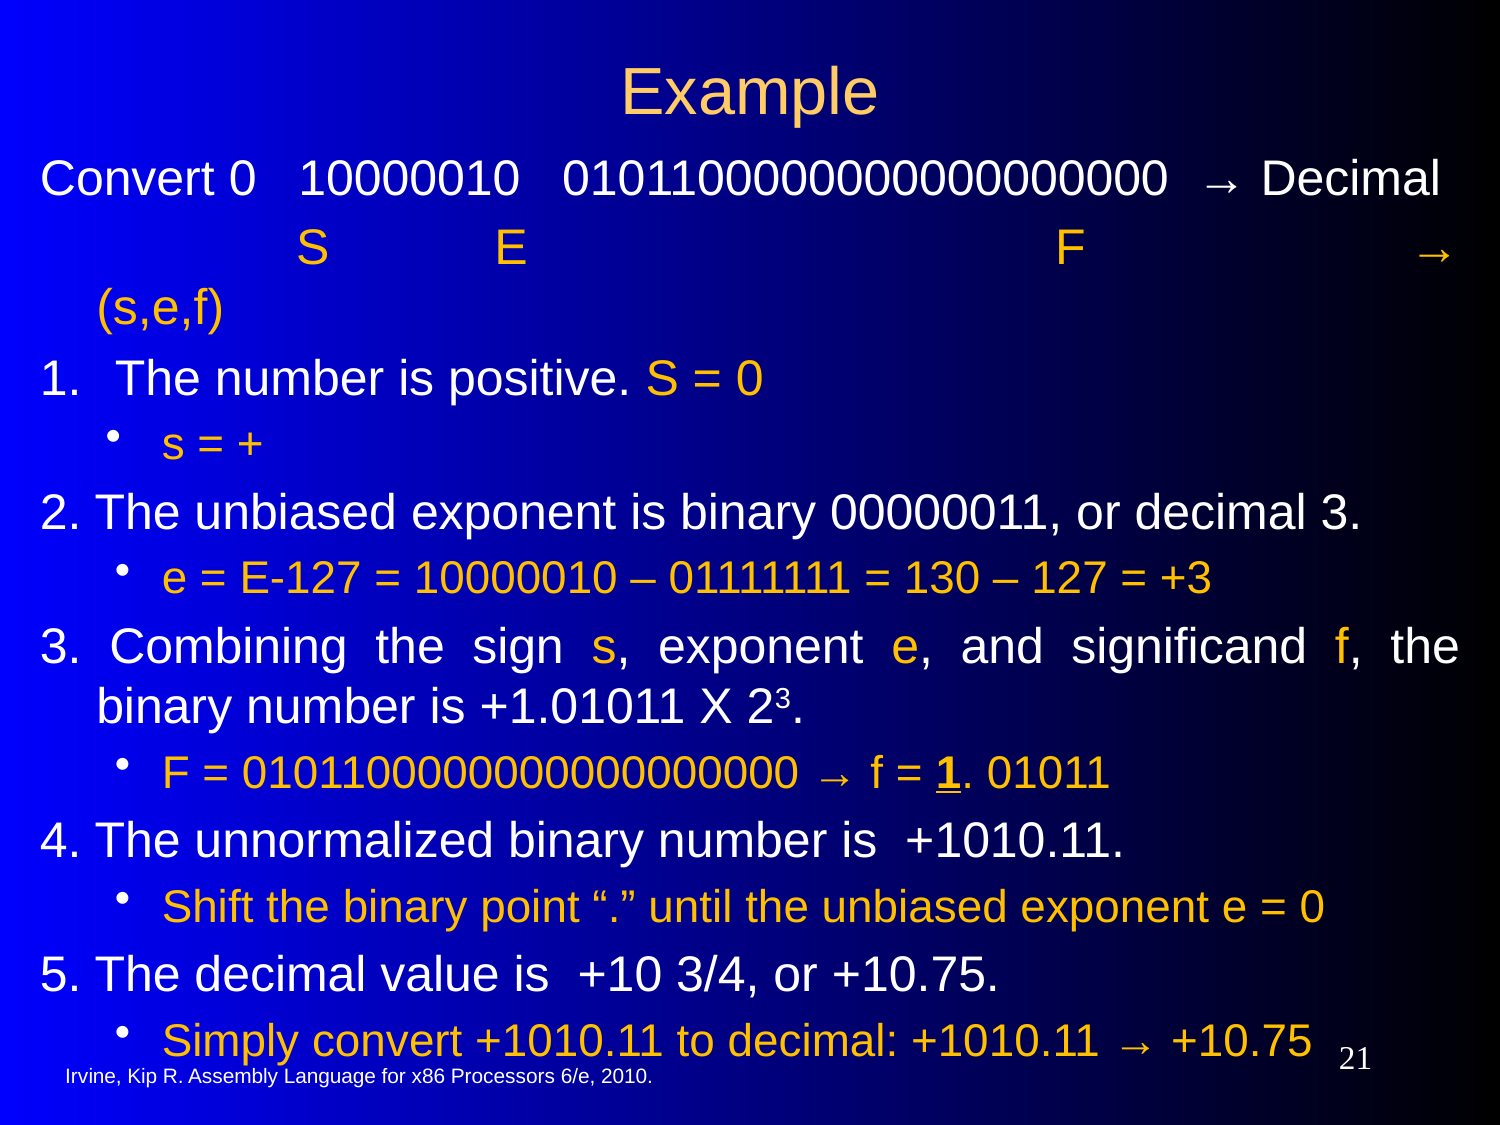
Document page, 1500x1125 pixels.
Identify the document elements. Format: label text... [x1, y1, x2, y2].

footer Irvine, Kip R. Assembly Language for x86 Processors 6/e, 2010. [50, 1050, 775, 1100]
list Convert 0 10000010 0101100000000000000000 → Decimal S E F → (s,e,f) The number is positive. S = 0 s = + 2. The unbiased exponent is binary 00000011, or decimal 3. e = E-127 = 10000010 – 01111111 = 130 – 127 = +3 3. Combining the sign s, exponent e, and significand f, the binary number is +1.01011 X 23. F = 0101100000000000000000 → f = 1. 01011 4. The unnormalized binary number is +1010.11. Shift the binary point “.” until the unbiased exponent e = 0 5. The decimal value is +10 3/4, or +10.75. Simply convert +1010.11 to decimal: +1010.11 → +10.75 [24, 137, 1475, 1038]
title Example [112, 37, 1388, 137]
slide_number 21 [1224, 1038, 1388, 1088]
